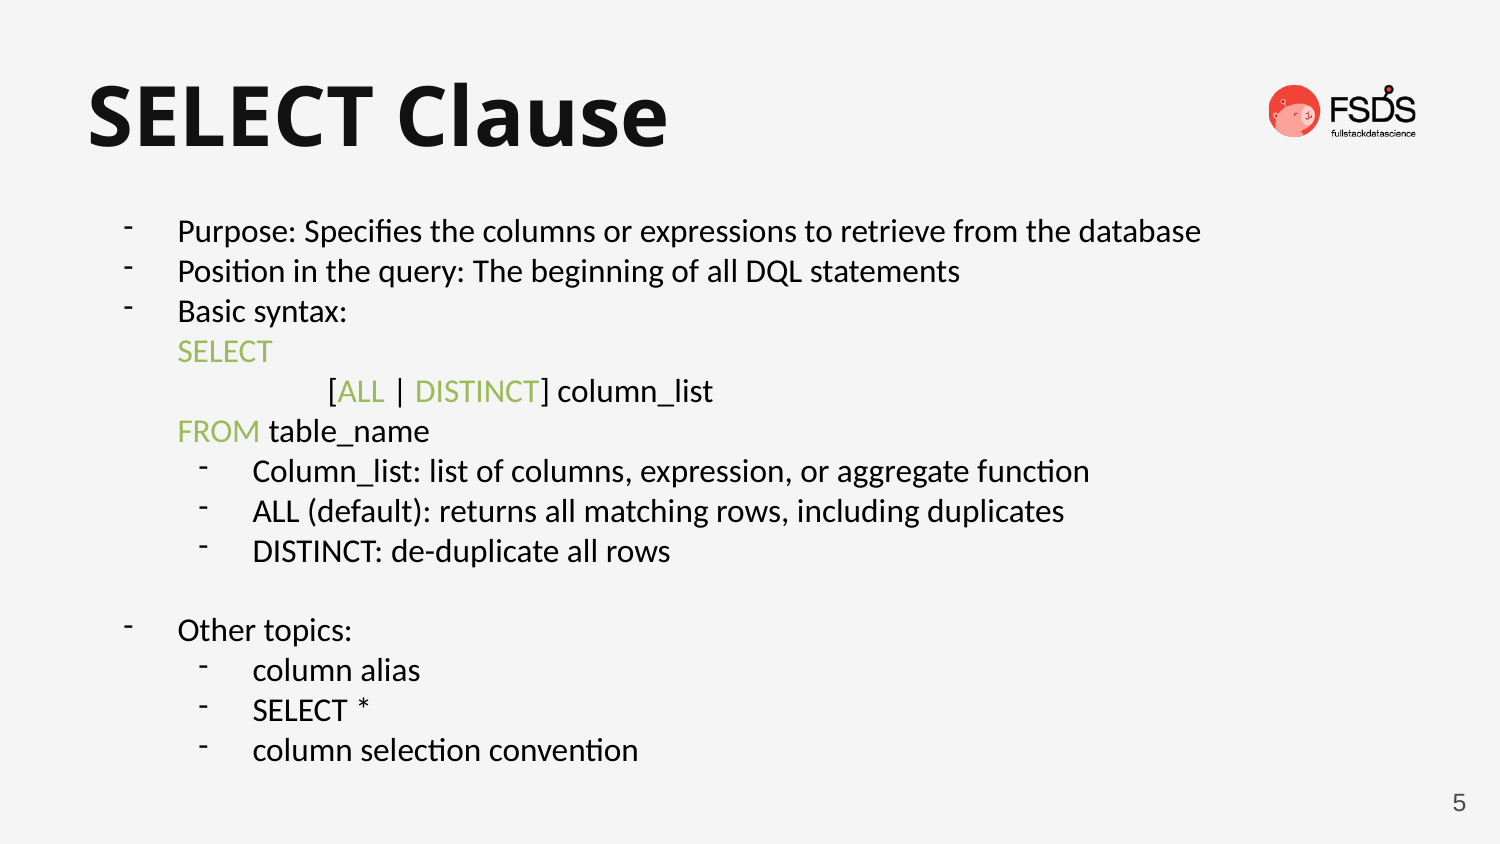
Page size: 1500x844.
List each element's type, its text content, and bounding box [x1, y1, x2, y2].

text_box SELECT Clause [87, 83, 1263, 163]
text_box Purpose: Specifies the columns or expressions to retrieve from the database Position in the query: The beginning of all DQL statements Basic syntax: SELECT [ALL | DISTINCT] column_list FROM table_name Column_list: list of columns, expression, or aggregate function ALL (default): returns all matching rows, including duplicates DISTINCT: de-duplicate all rows Other topics: column alias SELECT * column selection convention [87, 194, 1416, 760]
text_box [1268, 84, 1416, 137]
text_box 5 [1414, 786, 1467, 817]
